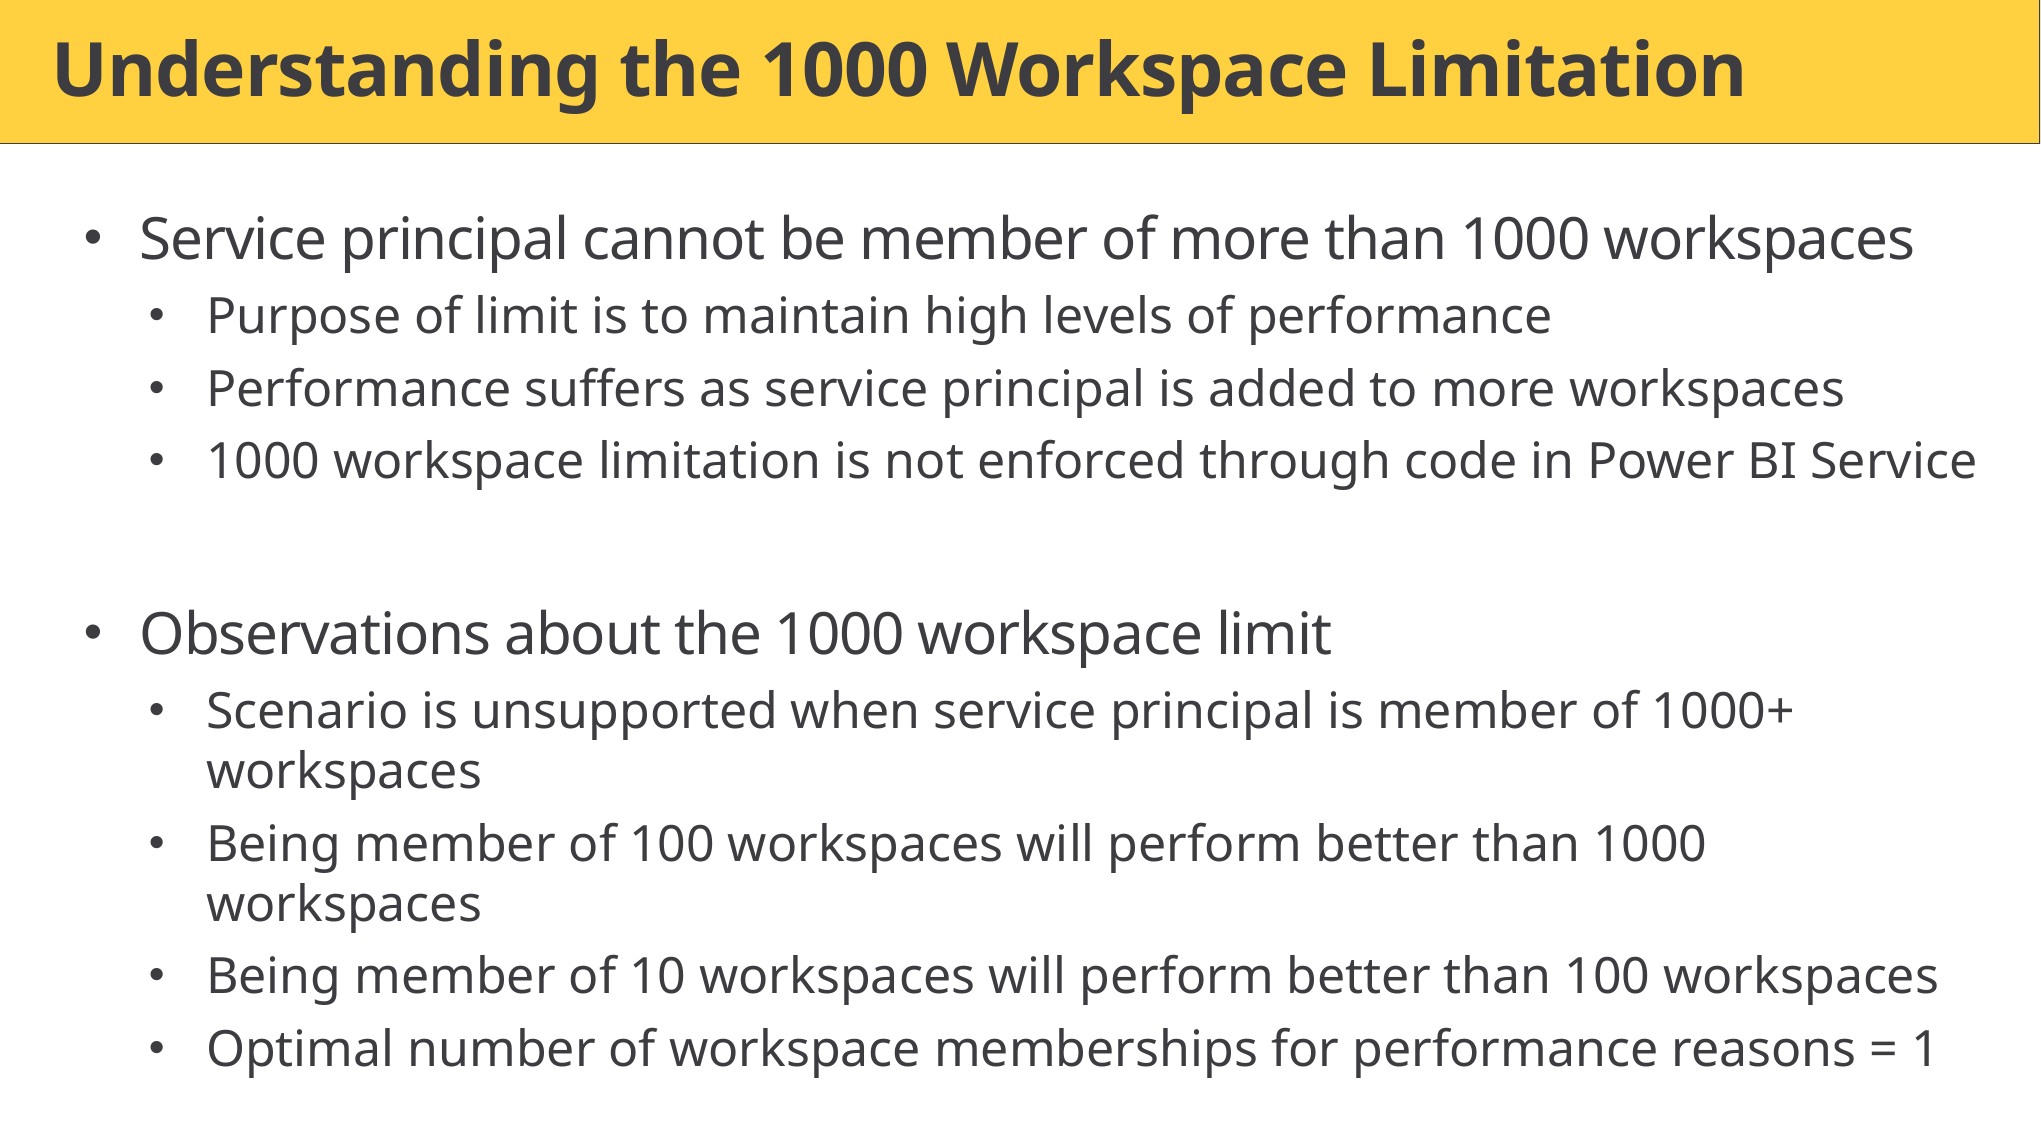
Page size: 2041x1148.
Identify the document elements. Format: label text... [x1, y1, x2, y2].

list Service principal cannot be member of more than 1000 workspaces Purpose of limit is to maintain high levels of performance Performance suffers as service principal is added to more workspaces 1000 workspace limitation is not enforced through code in Power BI Service Observations about the 1000 workspace limit Scenario is unsupported when service principal is member of 1000+ workspaces Being member of 100 workspaces will perform better than 1000 workspaces Being member of 10 workspaces will perform better than 100 workspaces Optimal number of workspace memberships for performance reasons = 1 [83, 201, 1988, 1037]
title Understanding the 1000 Workspace Limitation [51, 31, 1988, 113]
